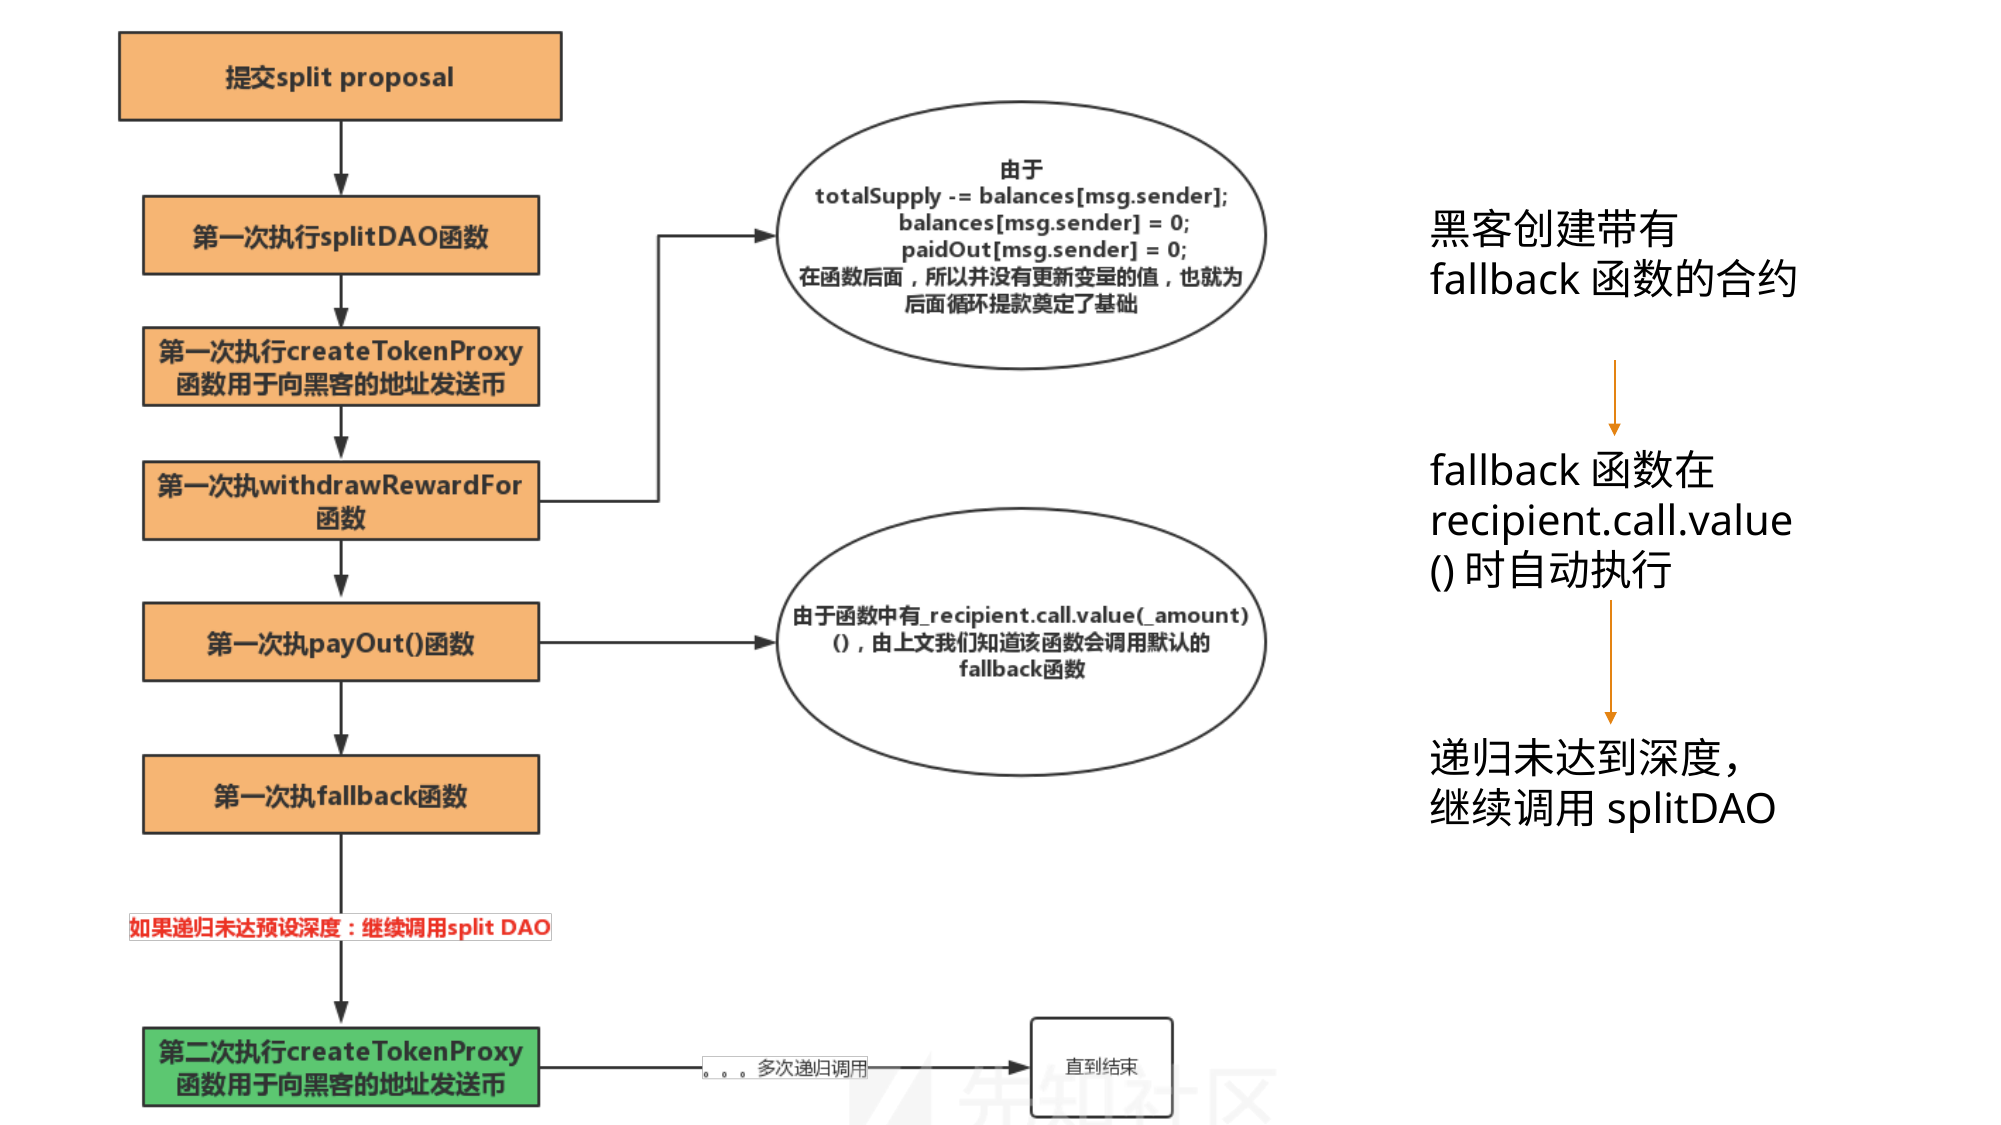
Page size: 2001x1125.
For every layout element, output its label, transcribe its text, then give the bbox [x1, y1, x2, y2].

picture [51, 0, 1311, 1125]
text_box fallback函数在recipient.call.value()时自动执行 [1415, 436, 1815, 601]
text_box 递归未达到深度，继续调用splitDAO [1415, 724, 1815, 840]
text_box 黑客创建带有fallback函数的合约 [1415, 195, 1815, 361]
